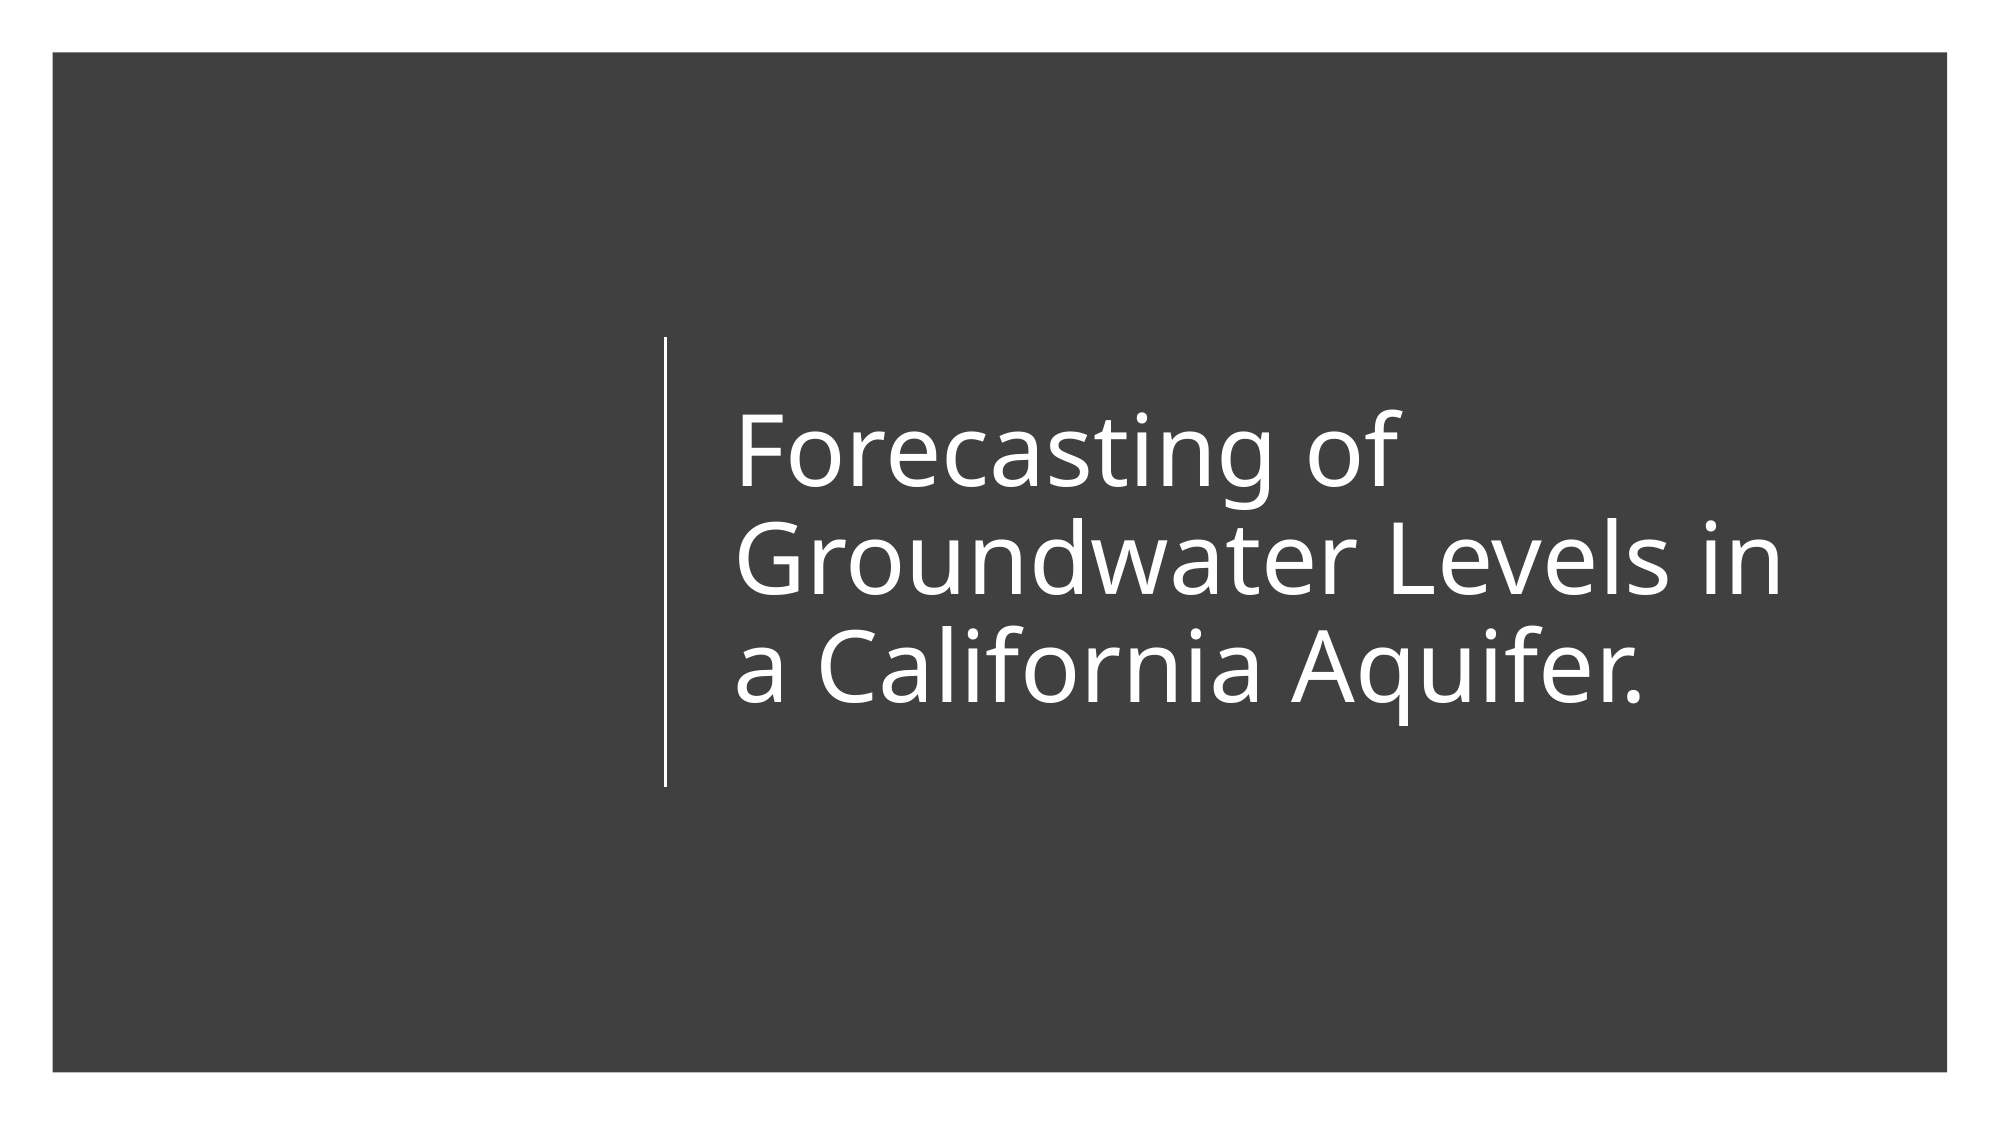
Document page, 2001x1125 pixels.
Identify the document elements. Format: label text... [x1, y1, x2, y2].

text_box [52, 51, 1948, 1073]
title Forecasting of Groundwater Levels in a California Aquifer. [718, 158, 1829, 967]
